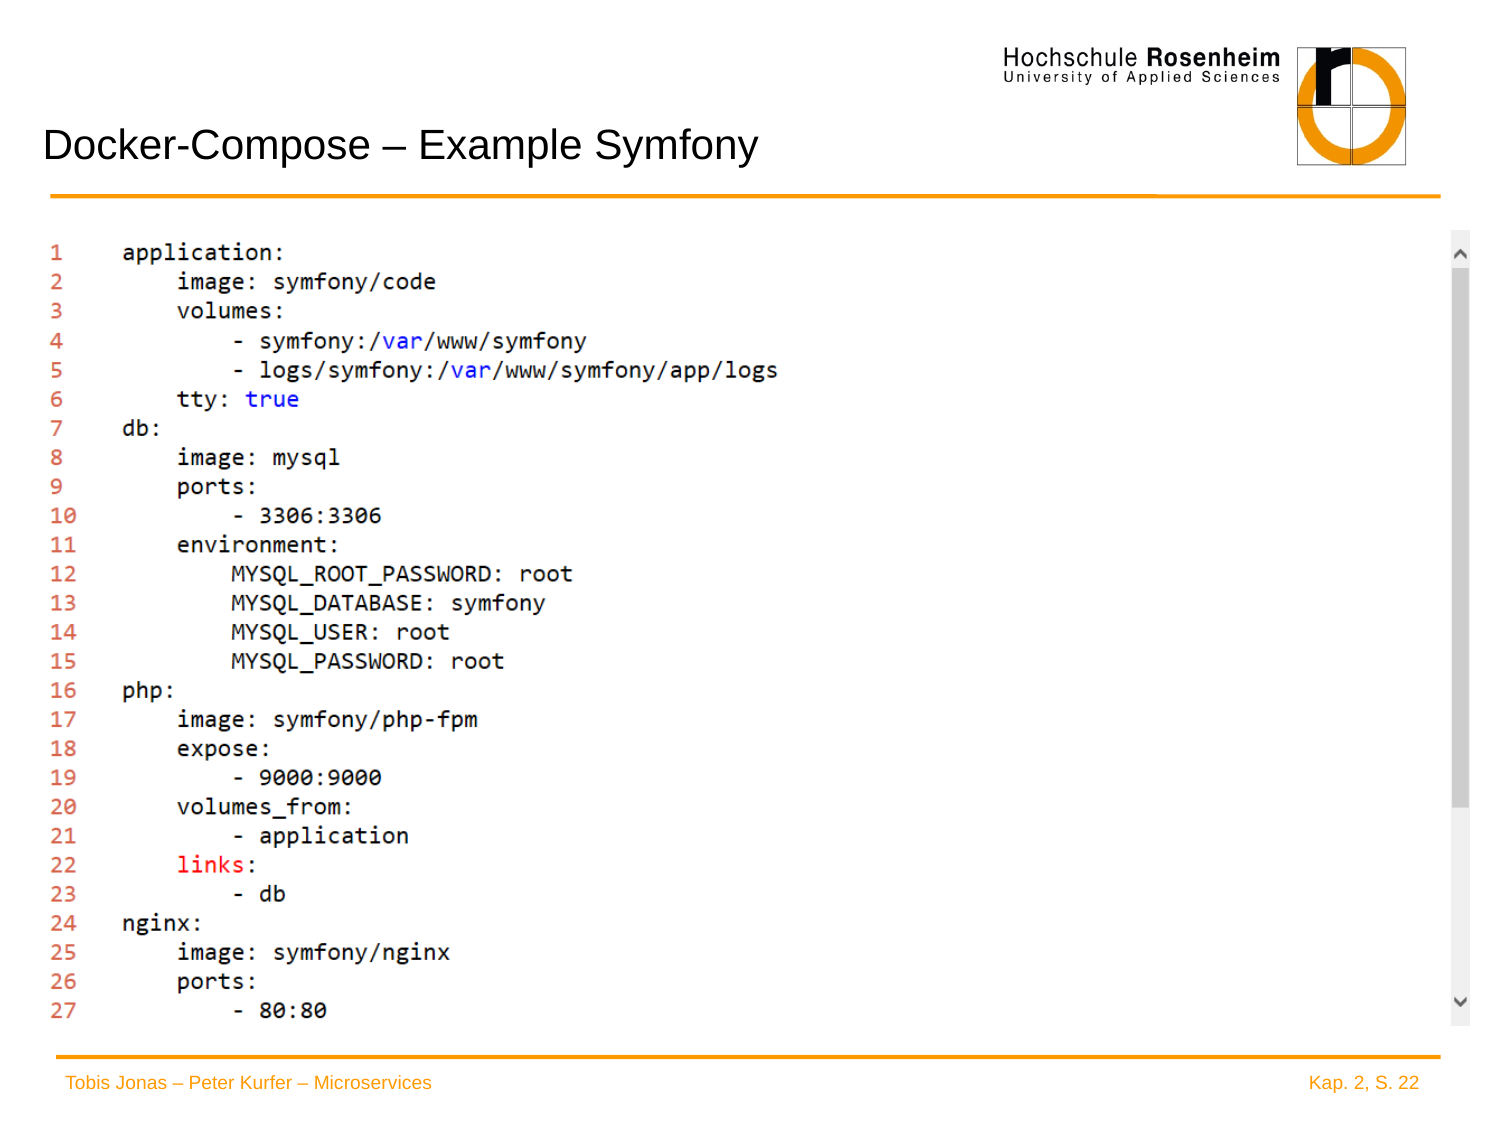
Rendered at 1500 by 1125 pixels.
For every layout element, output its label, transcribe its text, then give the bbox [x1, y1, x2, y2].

picture [1003, 45, 1407, 167]
picture [42, 230, 1470, 1026]
title Docker-Compose – Example Symfony [42, 41, 987, 168]
